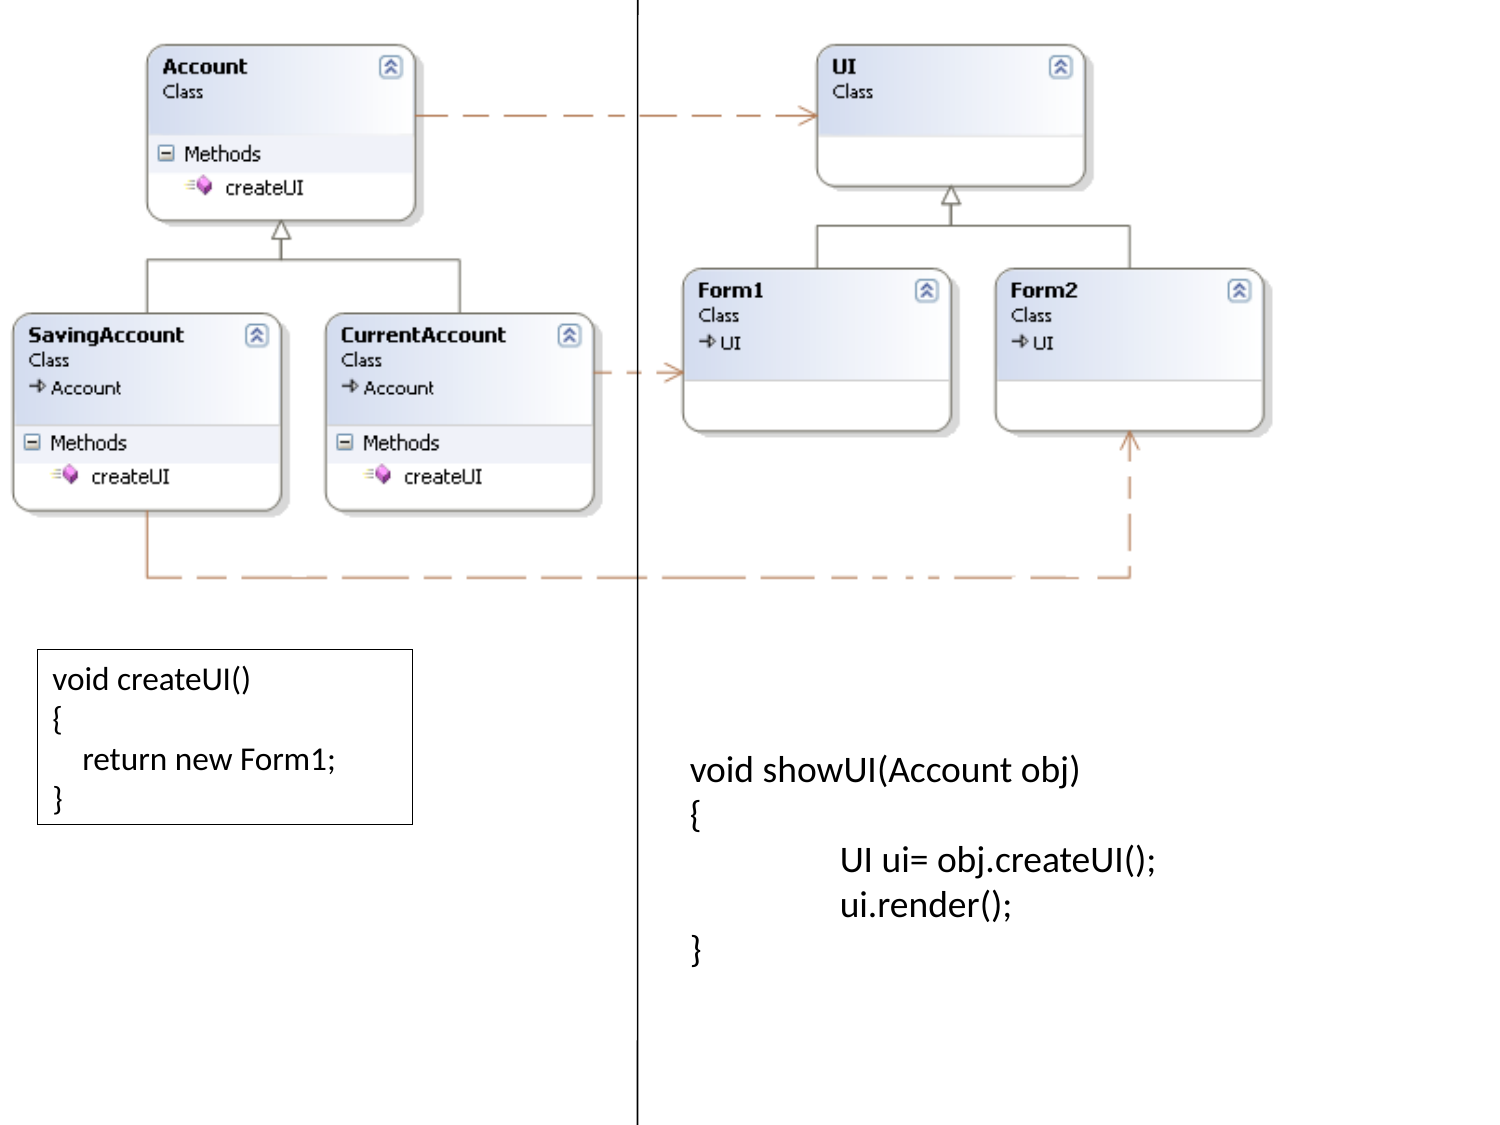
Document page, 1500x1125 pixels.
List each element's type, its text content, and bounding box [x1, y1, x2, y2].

text_box void createUI() { return new Form1; } [37, 649, 413, 825]
text_box void showUI(Account obj) { UI ui= obj.createUI(); ui.render(); } [675, 737, 1463, 978]
picture [0, 37, 1285, 613]
